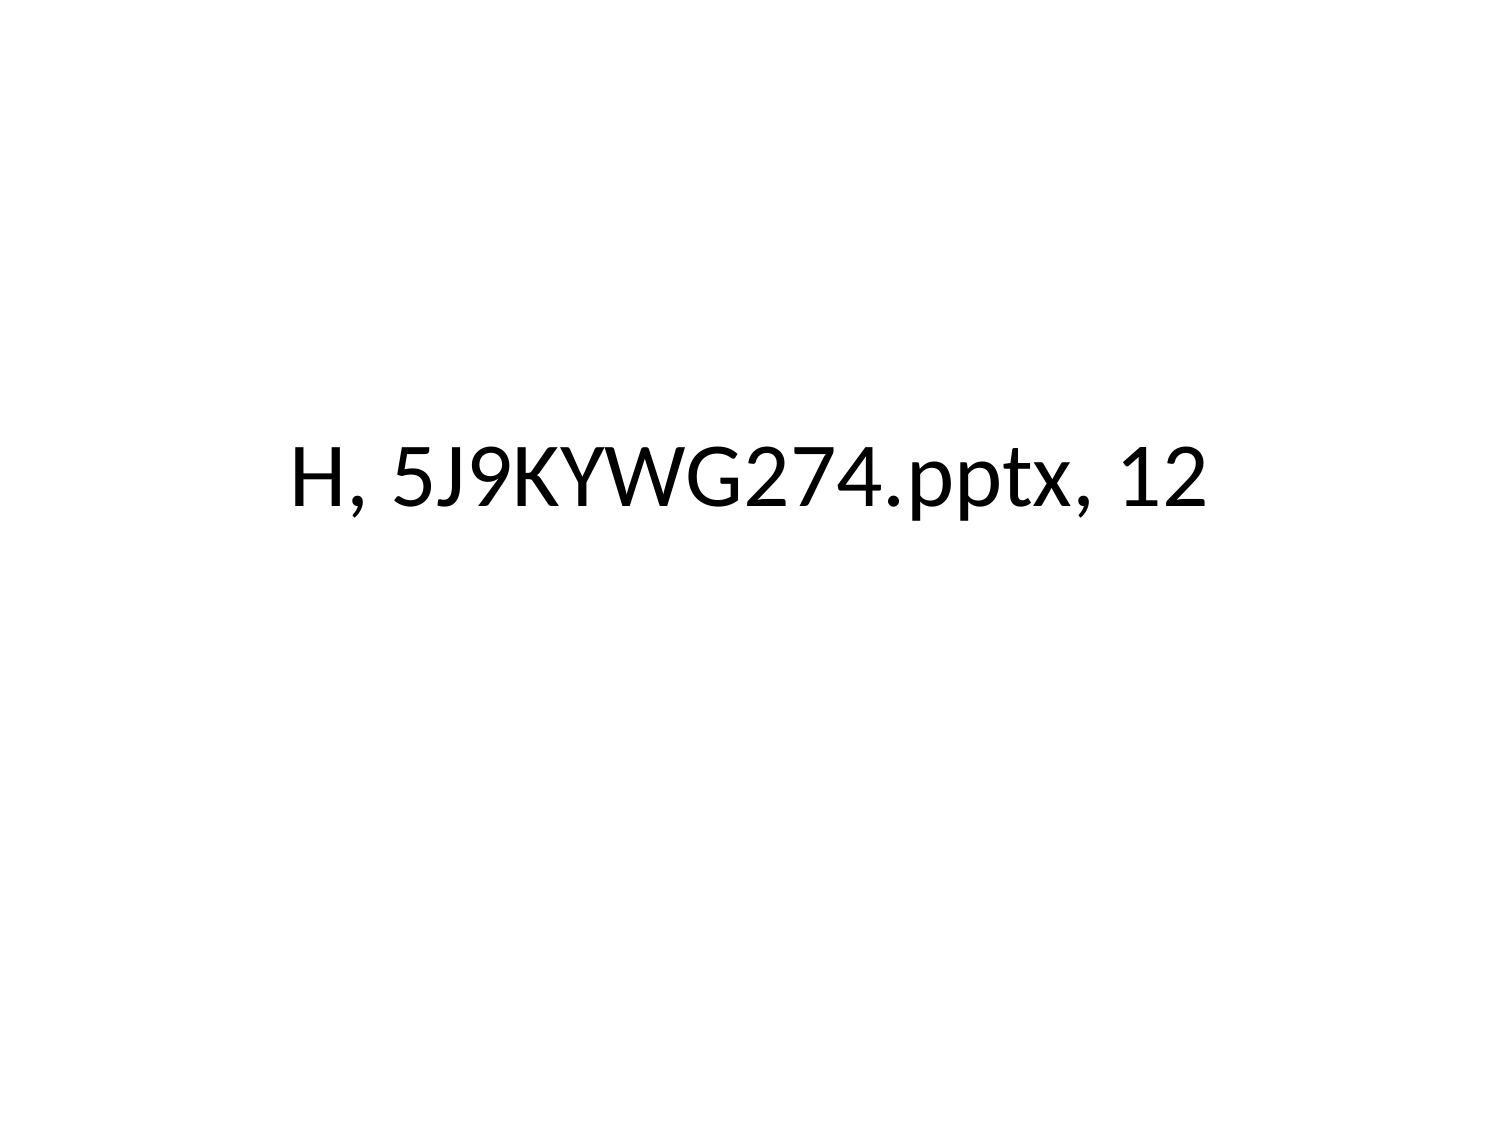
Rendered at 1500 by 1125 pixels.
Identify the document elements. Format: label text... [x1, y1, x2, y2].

title H, 5J9KYWG274.pptx, 12 [112, 349, 1388, 591]
